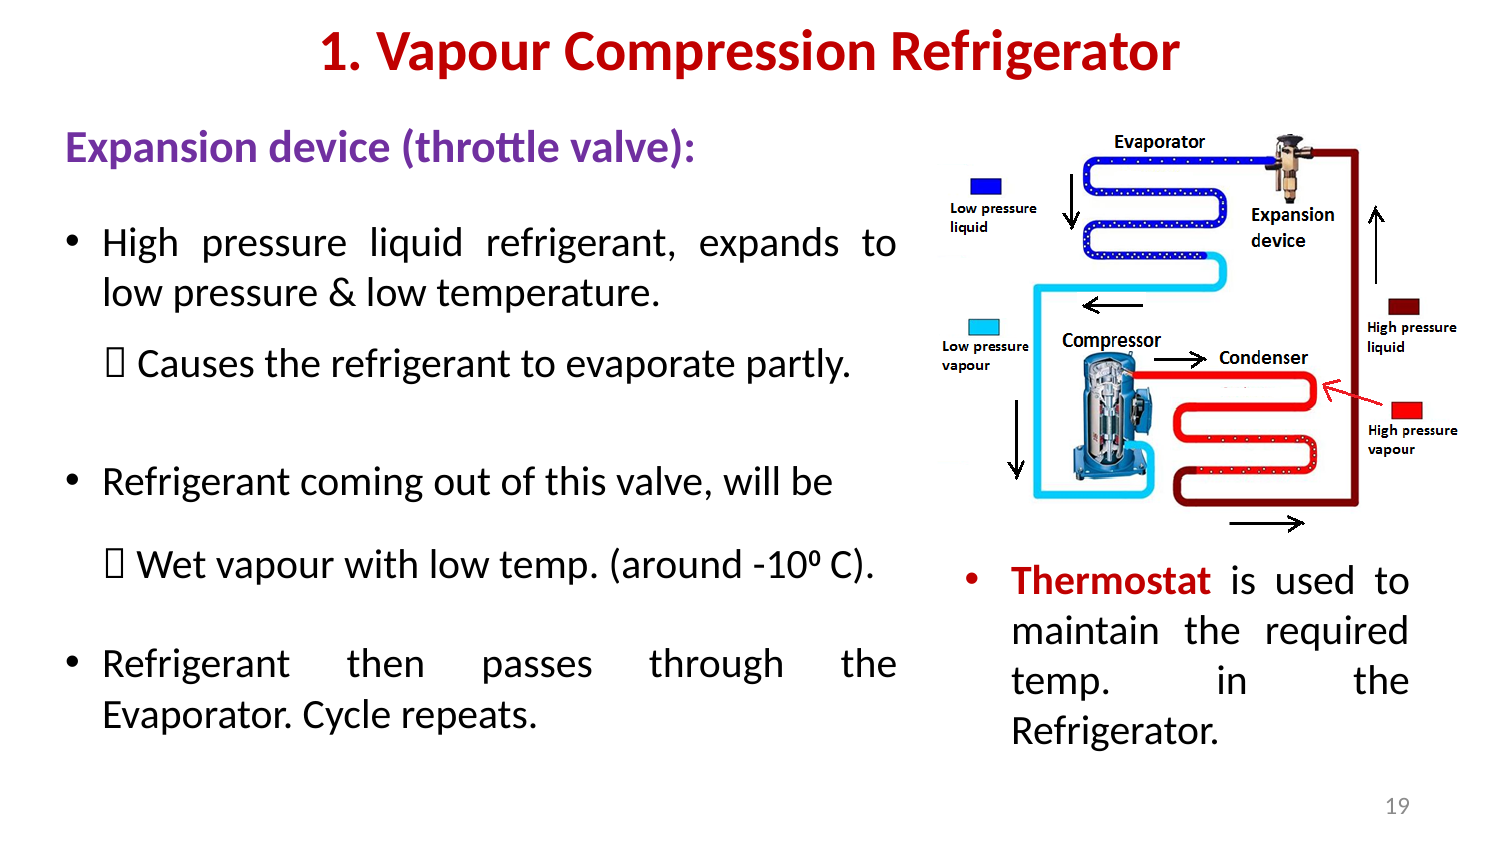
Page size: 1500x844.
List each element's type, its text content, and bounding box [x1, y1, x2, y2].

slide_number 19 [1074, 782, 1425, 828]
list Thermostat is used to maintain the required temp. in the Refrigerator. [912, 140, 1426, 754]
picture [937, 134, 1463, 538]
title 1. Vapour Compression Refrigerator [74, 27, 1426, 66]
list Expansion device (throttle valve): High pressure liquid refrigerant, expands to low pressure & low temperature.  Causes the refrigerant to evaporate partly. Refrigerant coming out of this valve, will be  Wet vapour with low temp. (around -100 C). Refrigerant then passes through the Evaporator. Cycle repeats. [49, 109, 913, 769]
